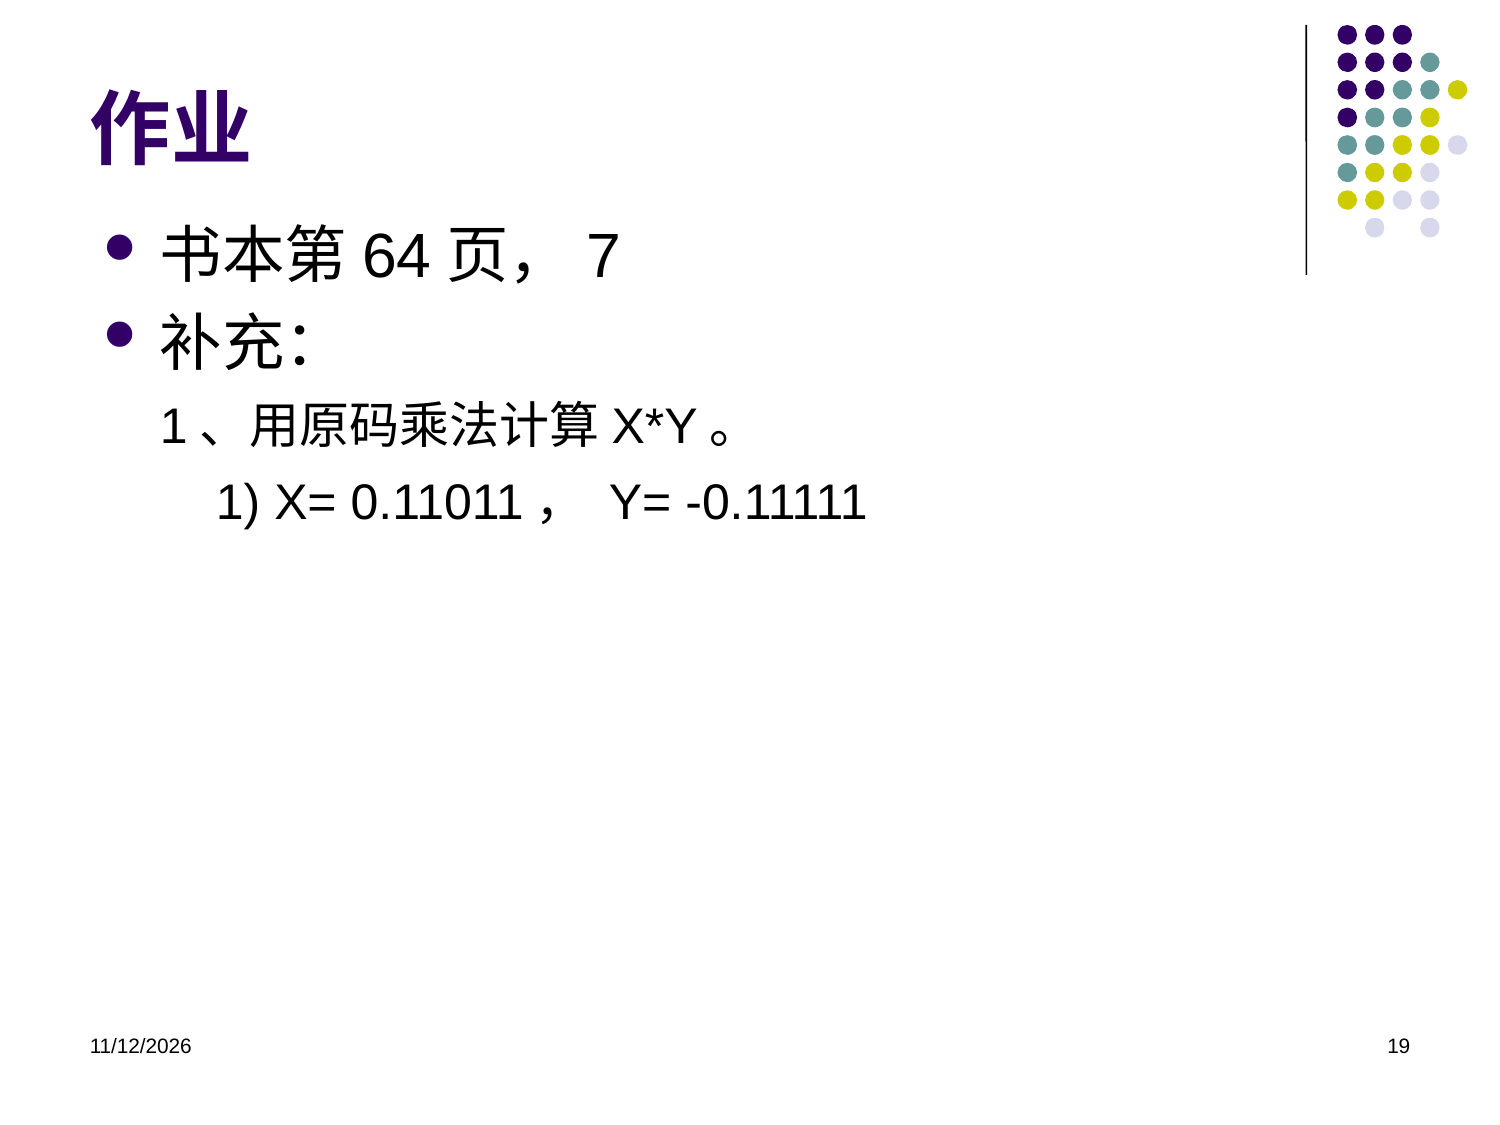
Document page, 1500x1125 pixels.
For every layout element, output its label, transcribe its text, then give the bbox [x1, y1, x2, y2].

list 书本第64页，7 补充： 1、用原码乘法计算X*Y。 1) X= 0.11011， Y= -0.11111 [88, 207, 1353, 959]
title 作业 [74, 19, 1313, 233]
text_box [75, 1024, 425, 1100]
text_box [1074, 1024, 1425, 1100]
